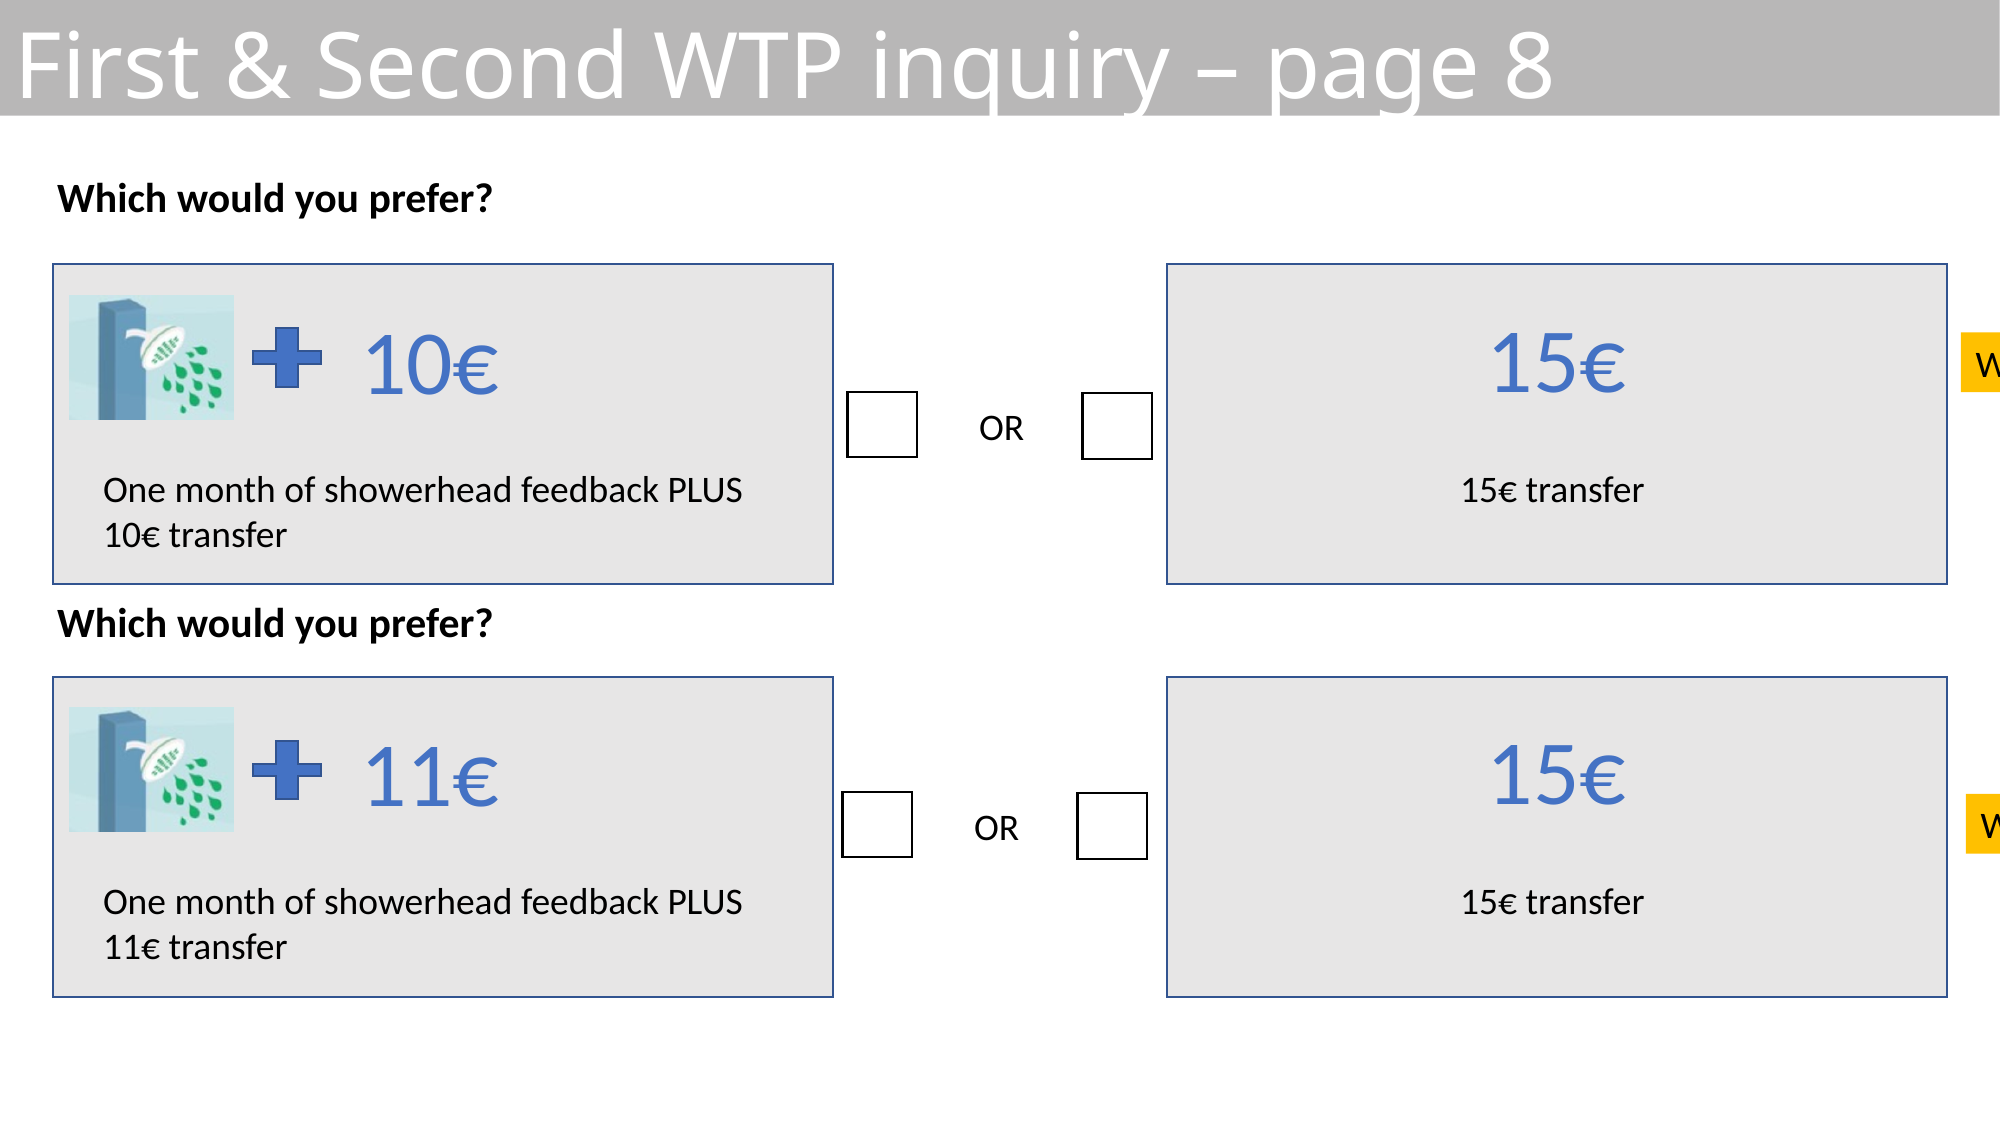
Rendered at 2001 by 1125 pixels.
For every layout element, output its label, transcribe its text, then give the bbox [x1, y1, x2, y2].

picture [69, 707, 234, 833]
text_box [52, 676, 834, 998]
text_box WTP 4 [1965, 793, 2000, 854]
text_box WTP 5 [1960, 332, 2000, 393]
text_box One month of showerhead feedback PLUS 10€ transfer [88, 457, 802, 562]
text_box Which would you prefer? [0, 163, 1035, 228]
text_box 15€ [1471, 705, 1686, 831]
text_box 10€ [345, 295, 560, 420]
text_box 11€ [345, 707, 560, 833]
text_box [1081, 392, 1153, 460]
text_box OR [945, 395, 1059, 456]
text_box 15€ [1471, 293, 1686, 418]
text_box [252, 740, 322, 800]
text_box [1166, 676, 1948, 998]
text_box [52, 263, 834, 585]
text_box 15€ transfer [1200, 869, 1914, 930]
text_box [252, 327, 322, 388]
text_box [841, 791, 913, 858]
text_box One month of showerhead feedback PLUS 11€ transfer [88, 869, 802, 975]
text_box [846, 391, 918, 458]
text_box Which would you prefer? [0, 588, 1035, 654]
text_box 15€ transfer [1200, 457, 1914, 517]
text_box OR [939, 795, 1054, 856]
picture [69, 295, 234, 420]
text_box [1076, 792, 1148, 860]
text_box [1166, 263, 1948, 585]
text_box First & Second WTP inquiry – page 8 [0, 0, 2000, 117]
